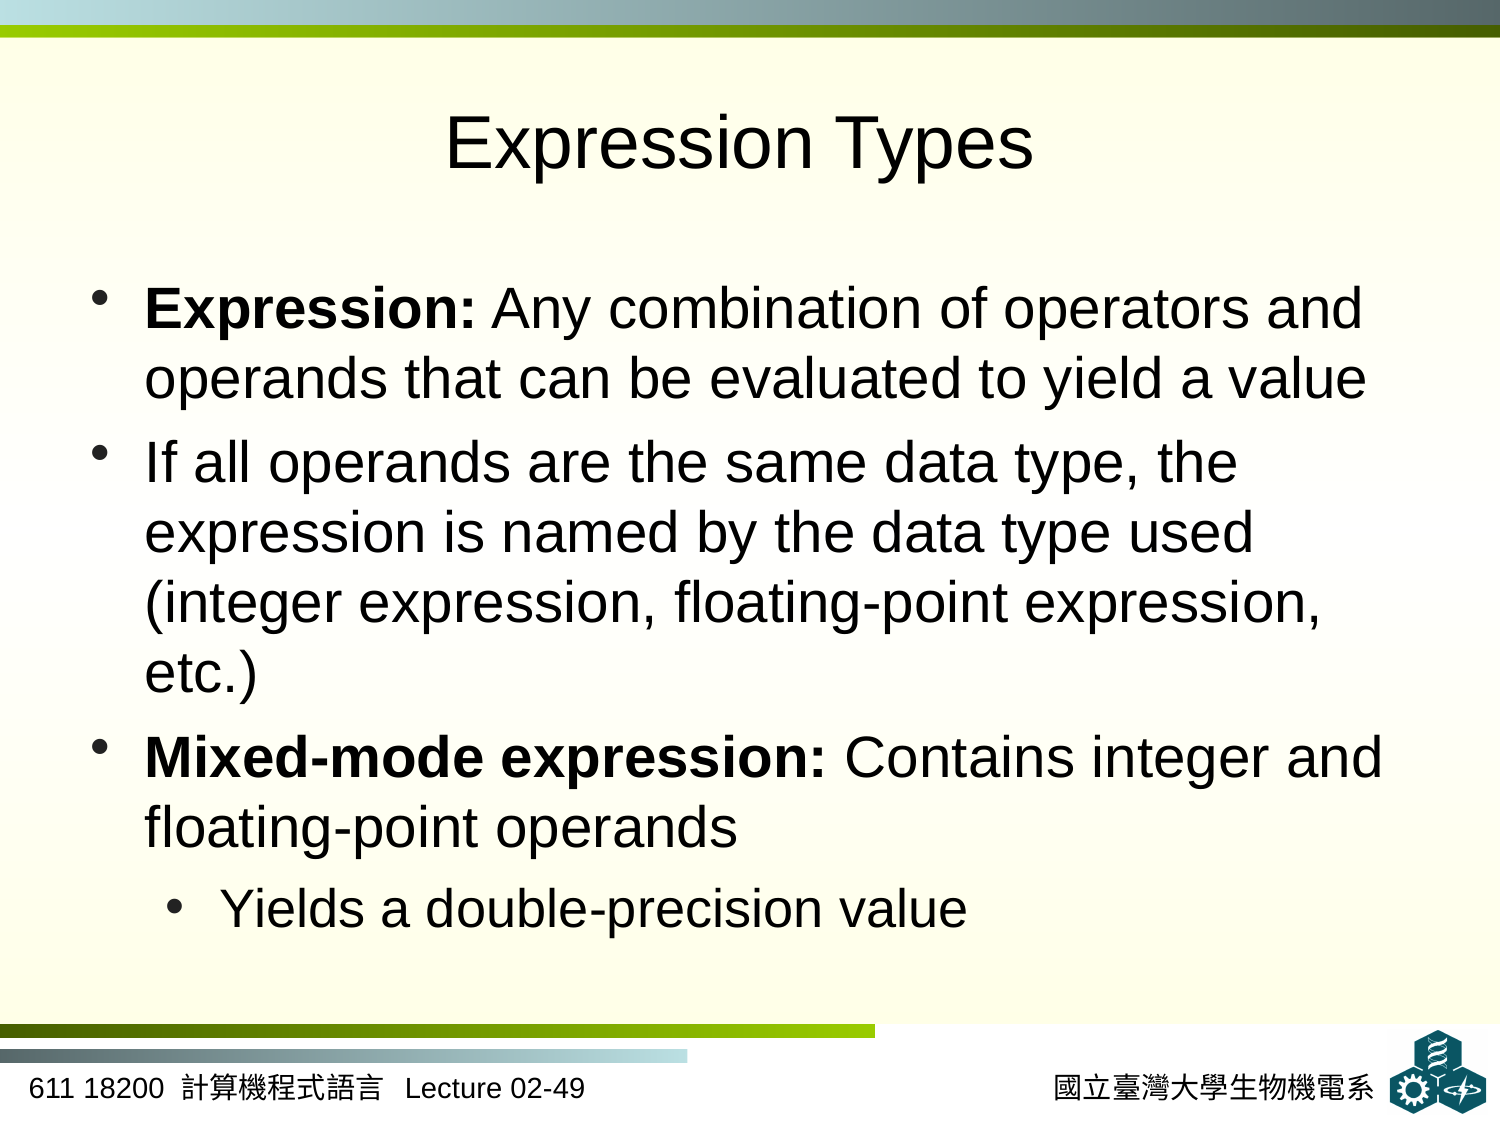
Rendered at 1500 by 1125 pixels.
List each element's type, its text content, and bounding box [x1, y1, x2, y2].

title Expression Types [74, 44, 1426, 233]
list Expression: Any combination of operators and operands that can be evaluated to yield a value If all operands are the same data type, the expression is named by the data type used (integer expression, floating-point expression, etc.)‏ Mixed-mode expression: Contains integer and floating-point operands Yields a double-precision value [74, 262, 1426, 1006]
picture [1387, 1029, 1488, 1115]
